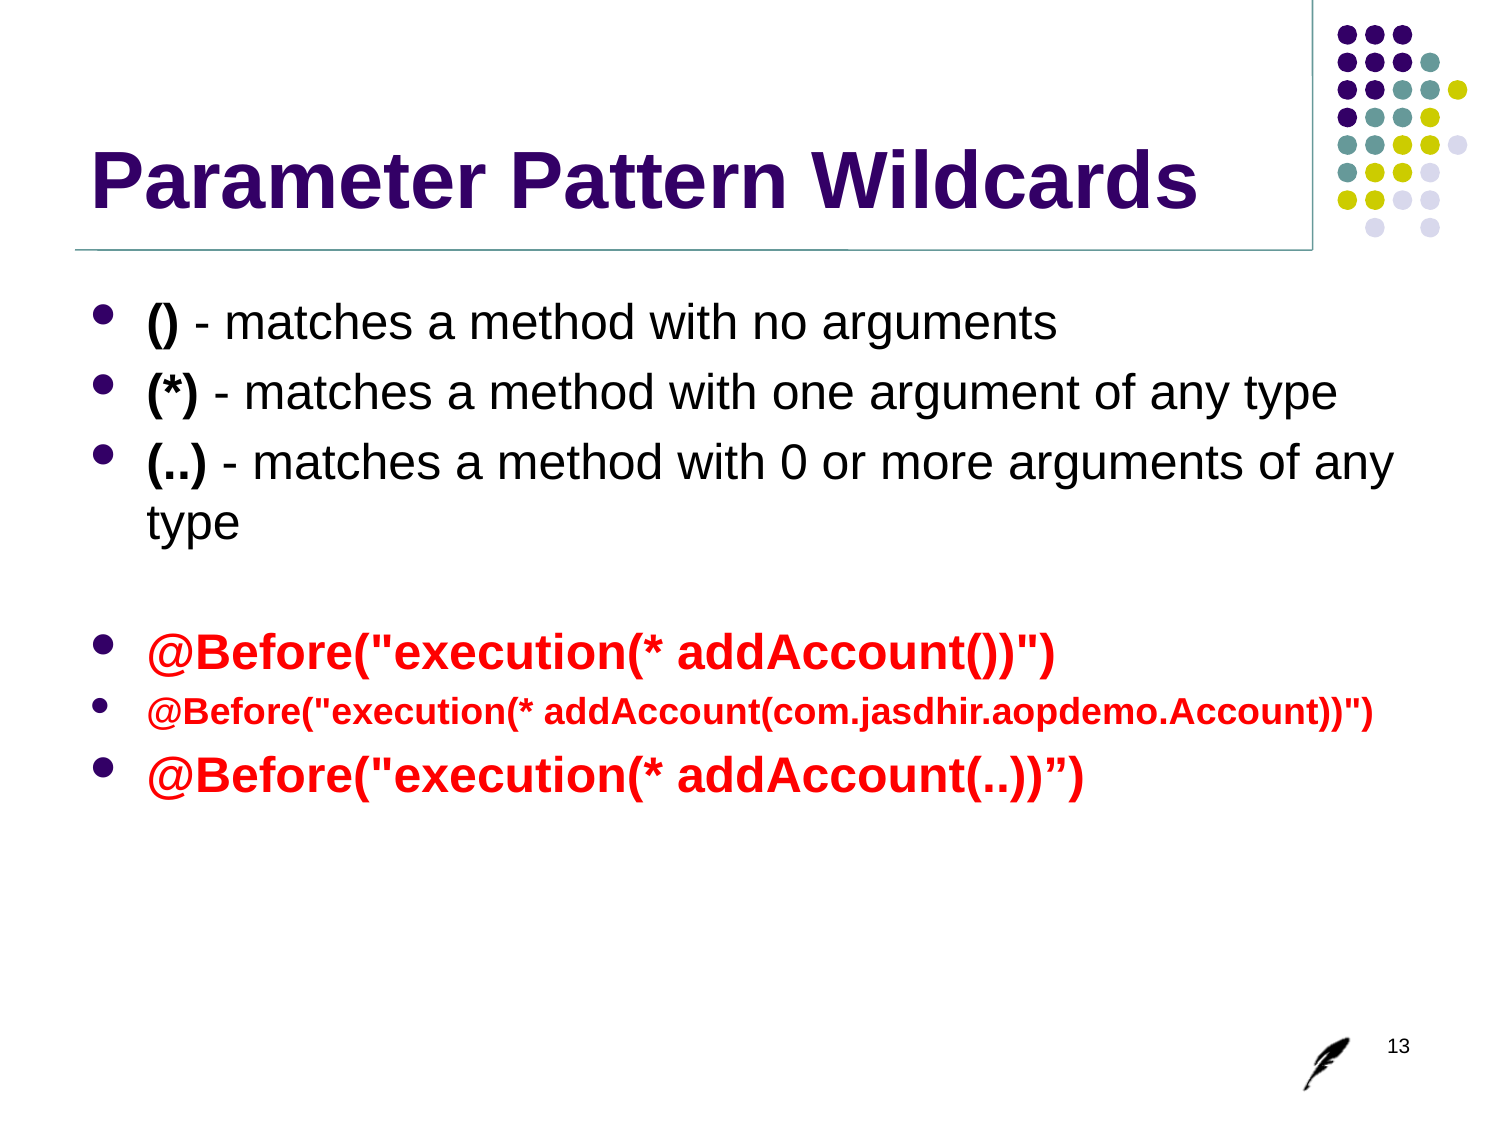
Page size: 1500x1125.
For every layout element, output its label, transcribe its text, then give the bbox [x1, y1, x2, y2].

list () - matches a method with no arguments (*) - matches a method with one argument of any type (..) - matches a method with 0 or more arguments of any type @Before("execution(* addAccount())") @Before("execution(* addAccount(com.jasdhir.aopdemo.Account))") @Before("execution(* addAccount(..))”) [75, 282, 1425, 1006]
title Parameter Pattern Wildcards [75, 20, 1313, 233]
slide_number 13 [1074, 1025, 1425, 1100]
